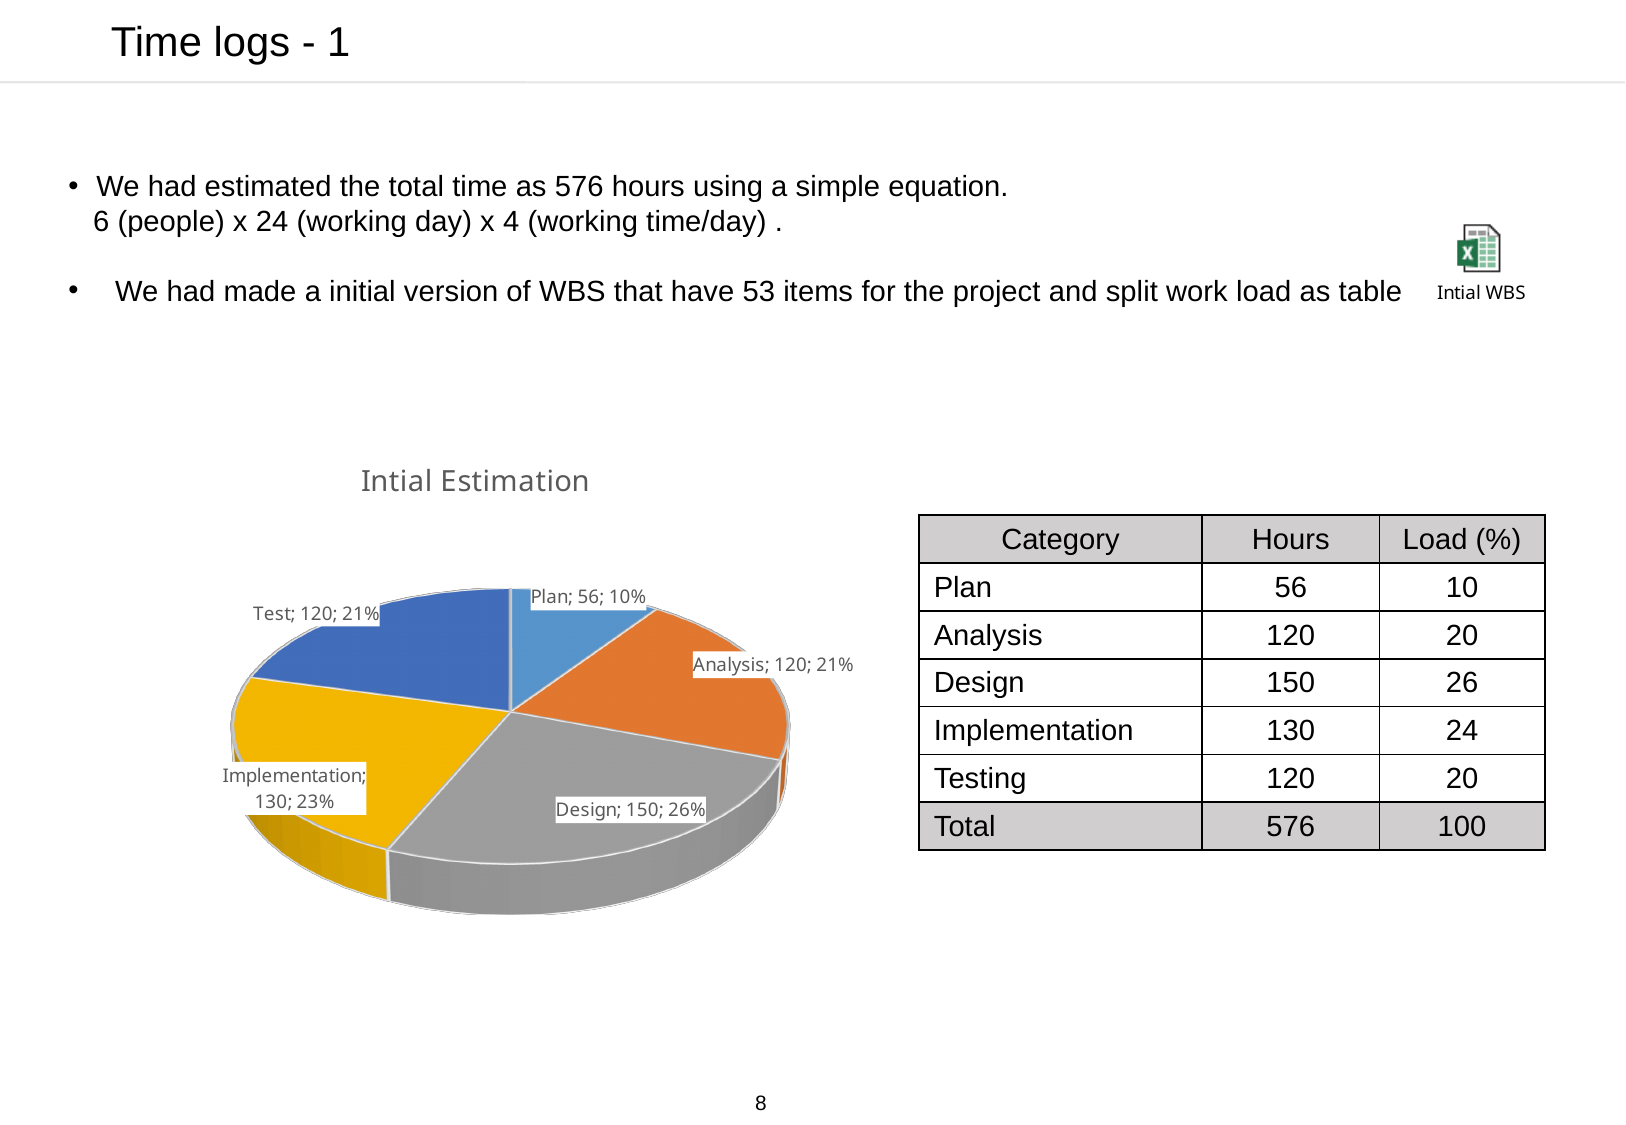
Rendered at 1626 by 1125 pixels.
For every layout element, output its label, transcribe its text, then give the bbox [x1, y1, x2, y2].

table_cell 150 [1203, 660, 1379, 706]
table_cell 576 [1203, 803, 1379, 849]
text_box We had estimated the total time as 576 hours using a simple equation. 6 (people) x 24 (working day) x 4 (working time/day) . We had made a initial version of WBS that have 53 items for the project and split work load as table [68, 167, 1510, 386]
chart [0, 432, 966, 988]
table_header Hours [1203, 516, 1379, 562]
table_cell 24 [1380, 707, 1544, 754]
table_cell 130 [1203, 707, 1379, 754]
table_cell 20 [1380, 612, 1544, 658]
table_header Load (%) [1380, 516, 1544, 562]
table_cell Design [966, 660, 1201, 706]
text_box Time logs - 1 [21, 7, 1593, 83]
table_cell 26 [1380, 660, 1544, 706]
table_cell 120 [1203, 755, 1379, 801]
table_cell 56 [1203, 564, 1379, 610]
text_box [1406, 223, 1557, 350]
table_cell 20 [1380, 755, 1544, 801]
table_cell Total [966, 803, 1201, 849]
table_cell 100 [1380, 803, 1544, 849]
table_cell Testing [966, 755, 1201, 801]
table_cell Analysis [966, 612, 1201, 658]
table_cell Plan [966, 564, 1201, 610]
table_cell Implementation [966, 707, 1201, 754]
table_cell 120 [1203, 612, 1379, 658]
table_cell 10 [1380, 564, 1544, 610]
table_header Category [966, 516, 1201, 562]
